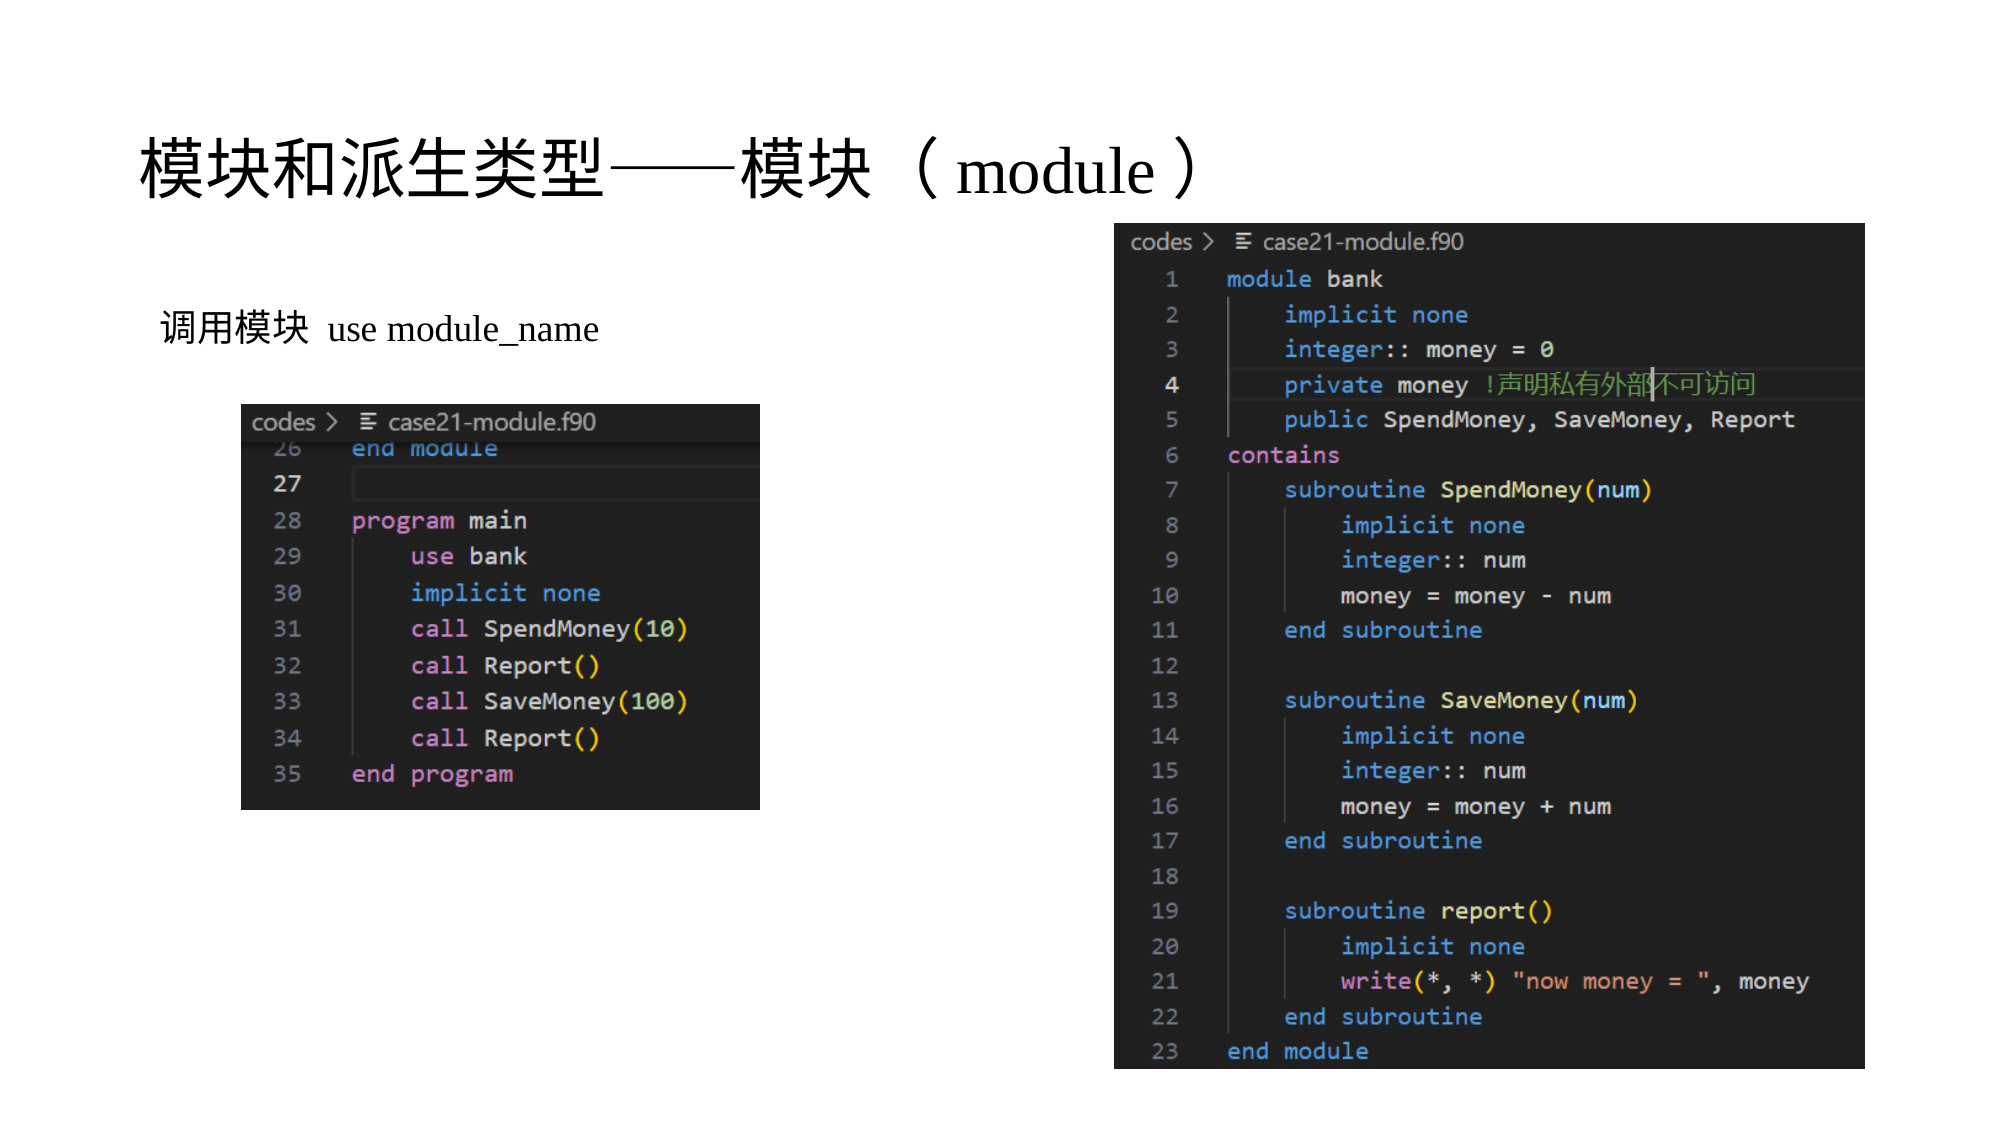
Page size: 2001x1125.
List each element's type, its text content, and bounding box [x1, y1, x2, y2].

text_box 调用模块 use module_name [145, 296, 812, 357]
text_box 模块和派生类型——模块（module） [124, 62, 1849, 281]
picture [1114, 223, 1866, 1069]
picture [240, 404, 761, 811]
